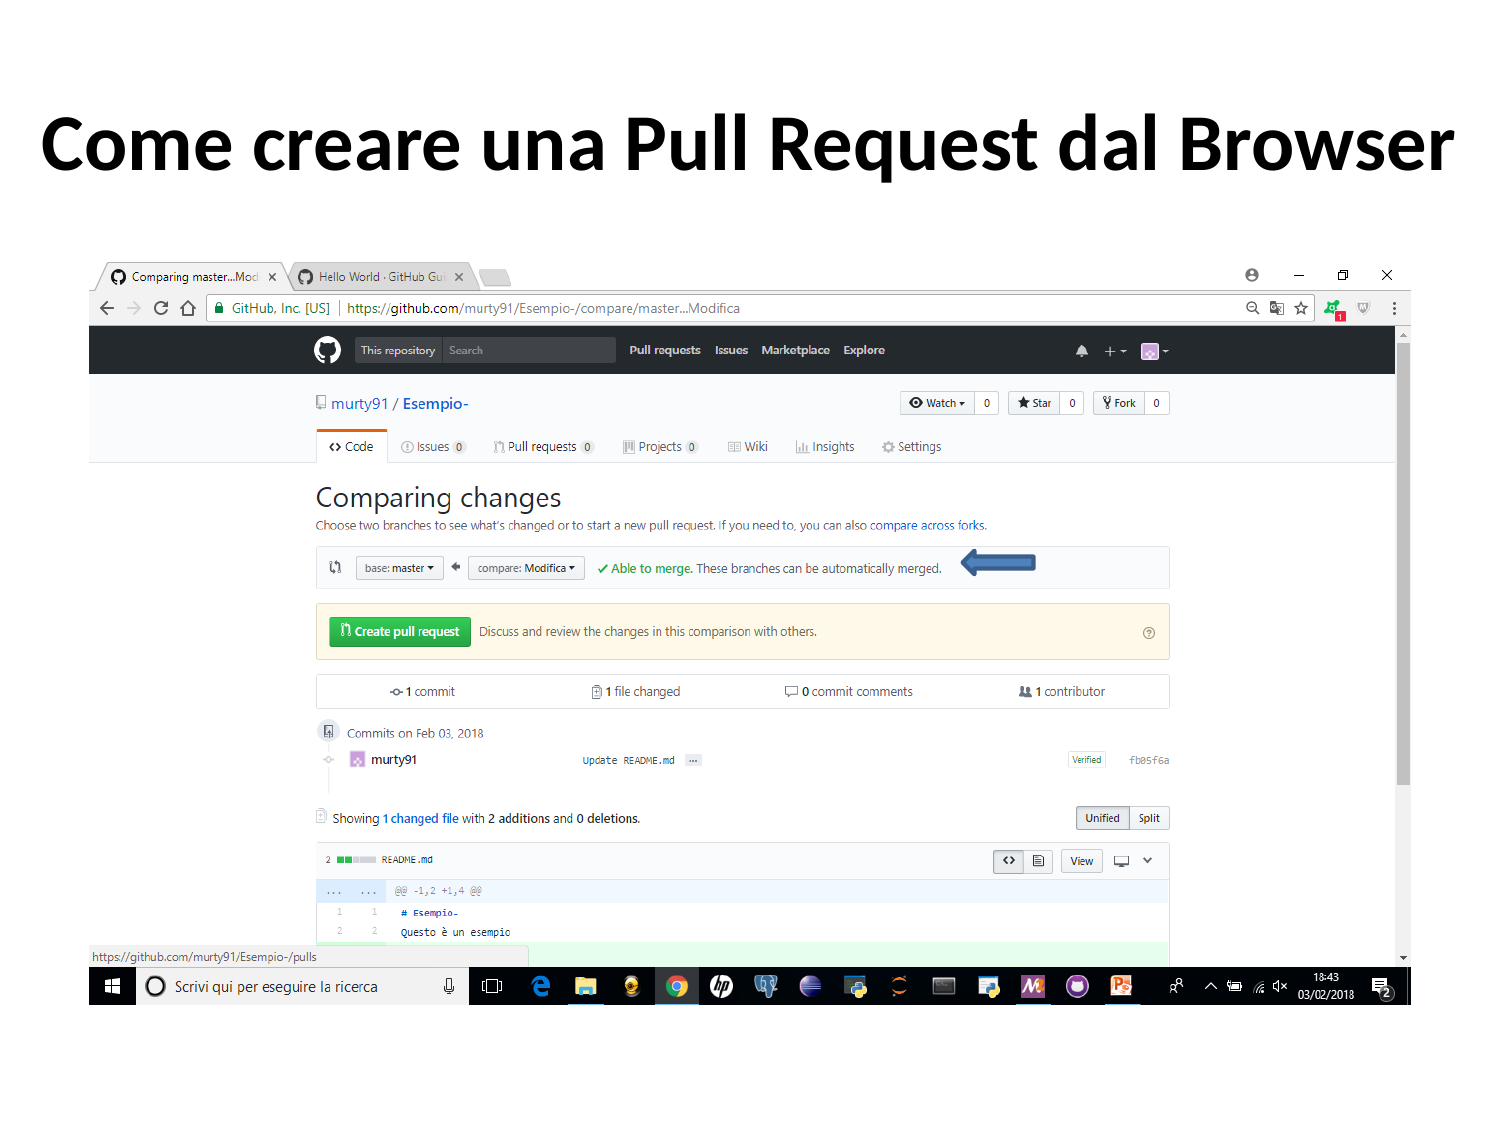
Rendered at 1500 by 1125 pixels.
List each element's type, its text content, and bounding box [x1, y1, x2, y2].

title Come creare una Pull Request dal Browser [0, 45, 1500, 232]
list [89, 262, 1411, 1006]
